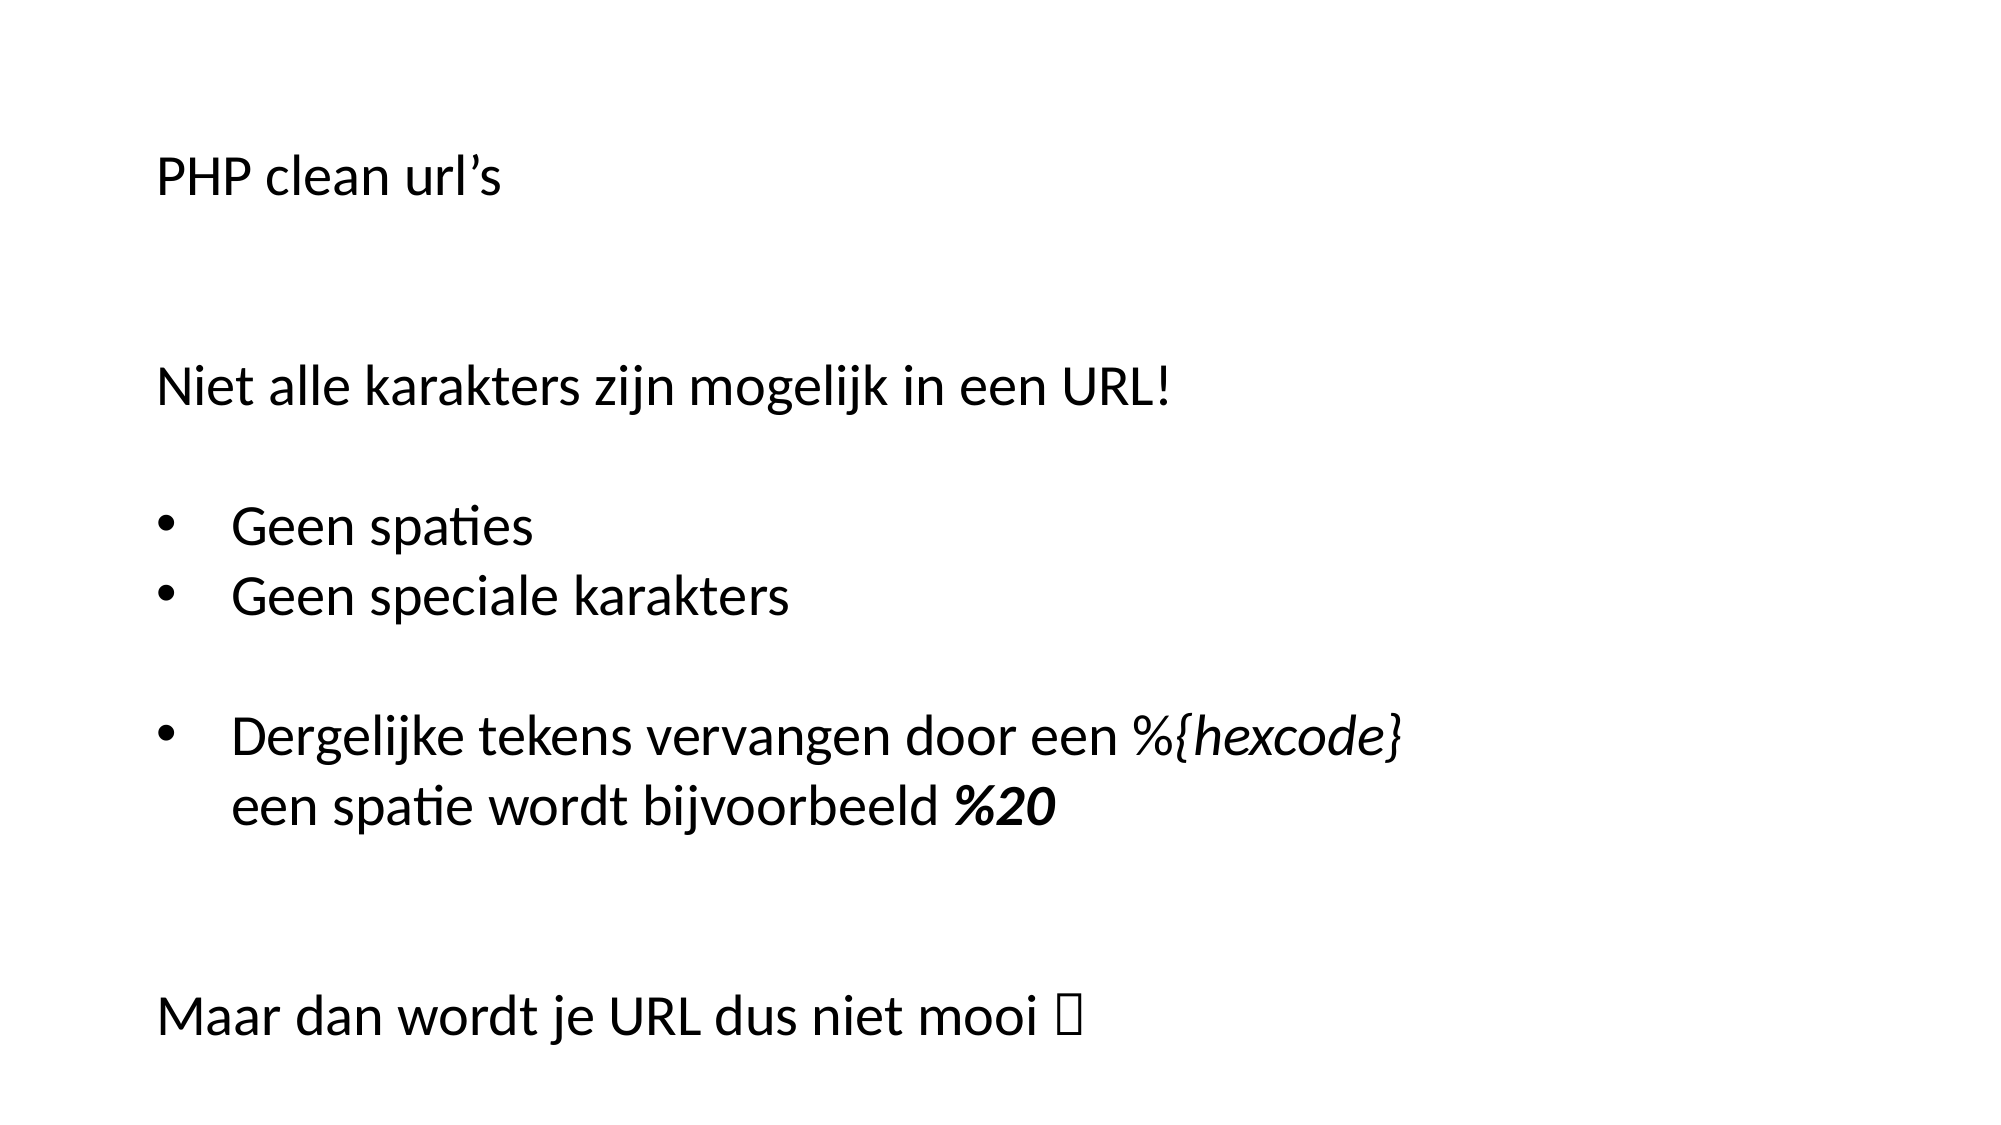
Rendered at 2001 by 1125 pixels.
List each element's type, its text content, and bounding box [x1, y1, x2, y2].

text_box PHP clean url’s Niet alle karakters zijn mogelijk in een URL! Geen spaties Geen speciale karakters Dergelijke tekens vervangen door een %{hexcode} een spatie wordt bijvoorbeeld %20 Maar dan wordt je URL dus niet mooi  [141, 129, 1829, 1055]
